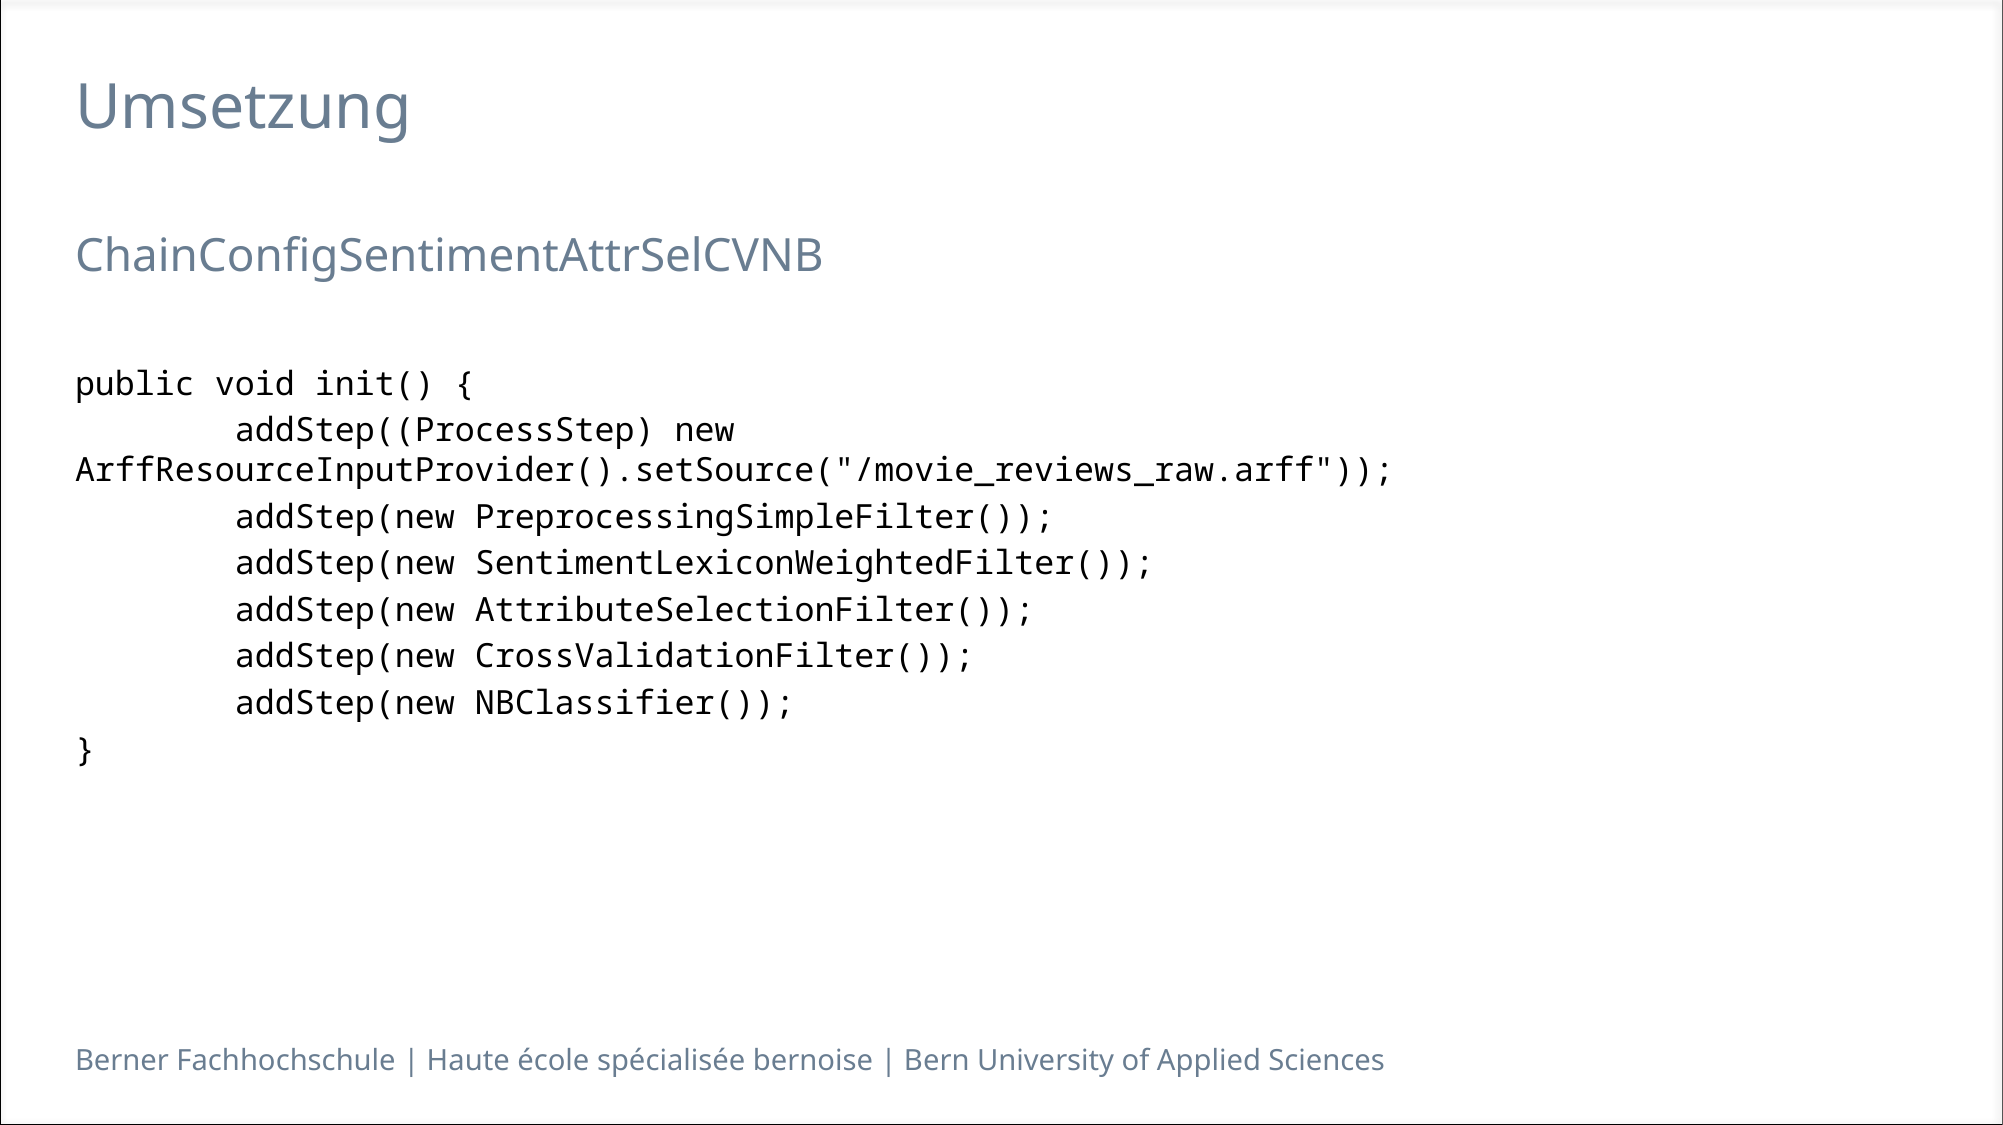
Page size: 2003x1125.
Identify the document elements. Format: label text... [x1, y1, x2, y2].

title Umsetzung [75, 59, 1921, 148]
list ChainConfigSentimentAttrSelCVNB [75, 218, 1921, 308]
list public void init() { addStep((ProcessStep) new ArffResourceInputProvider().setSource("/movie_reviews_raw.arff")); addStep(new PreprocessingSimpleFilter()); addStep(new SentimentLexiconWeightedFilter()); addStep(new AttributeSelectionFilter()); addStep(new CrossValidationFilter()); addStep(new NBClassifier()); } [75, 354, 1921, 1004]
